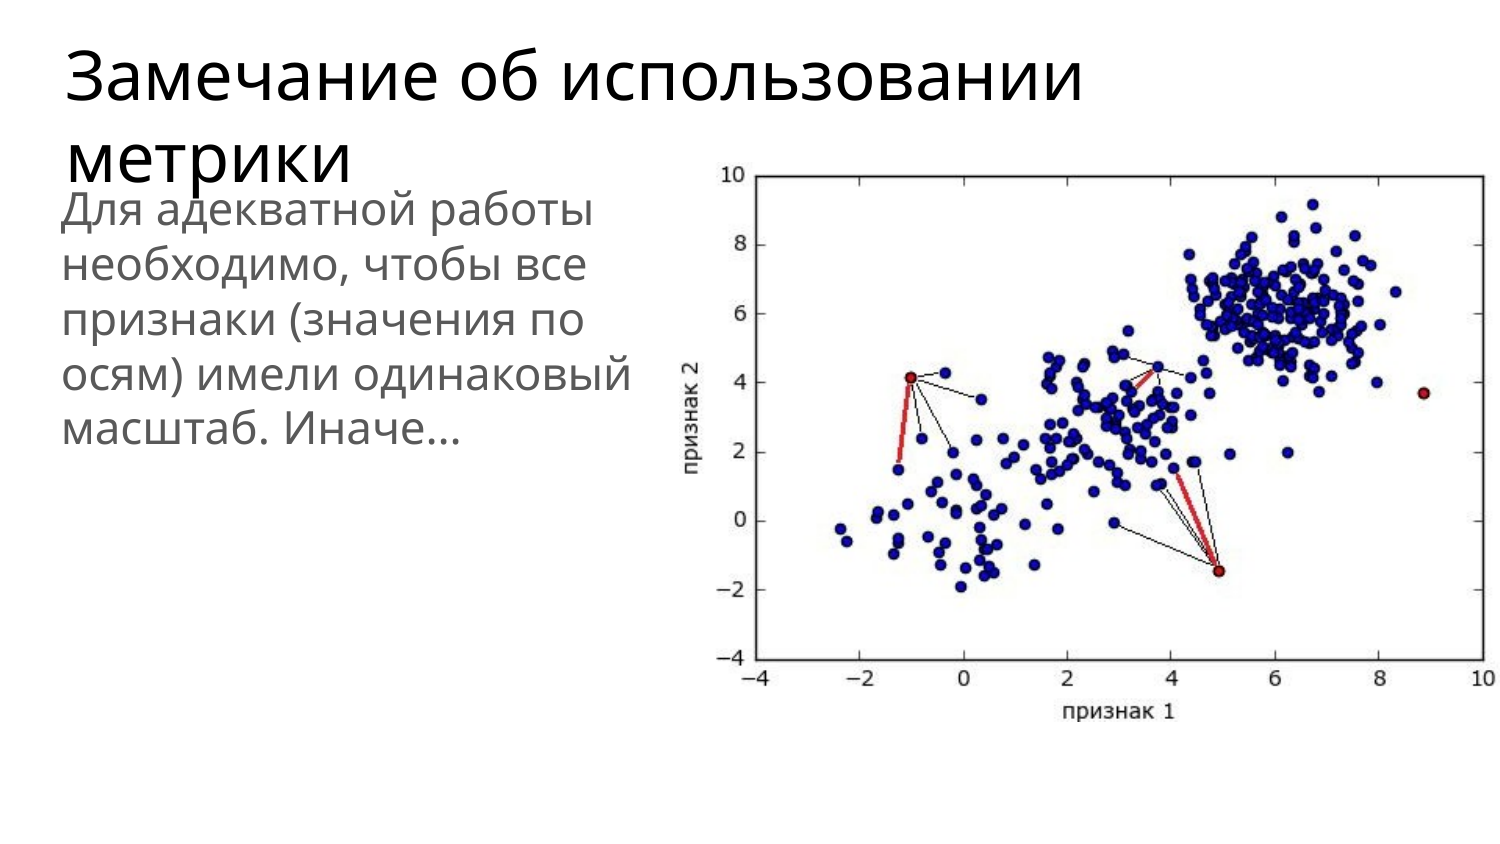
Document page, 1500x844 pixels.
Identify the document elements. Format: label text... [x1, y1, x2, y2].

text_box Для адекватной работы необходимо, чтобы все признаки (значения по осям) имели одинаковый масштаб. Иначе… [58, 176, 664, 455]
title Замечание об использовании метрики [63, 29, 1235, 197]
picture [679, 162, 1500, 722]
